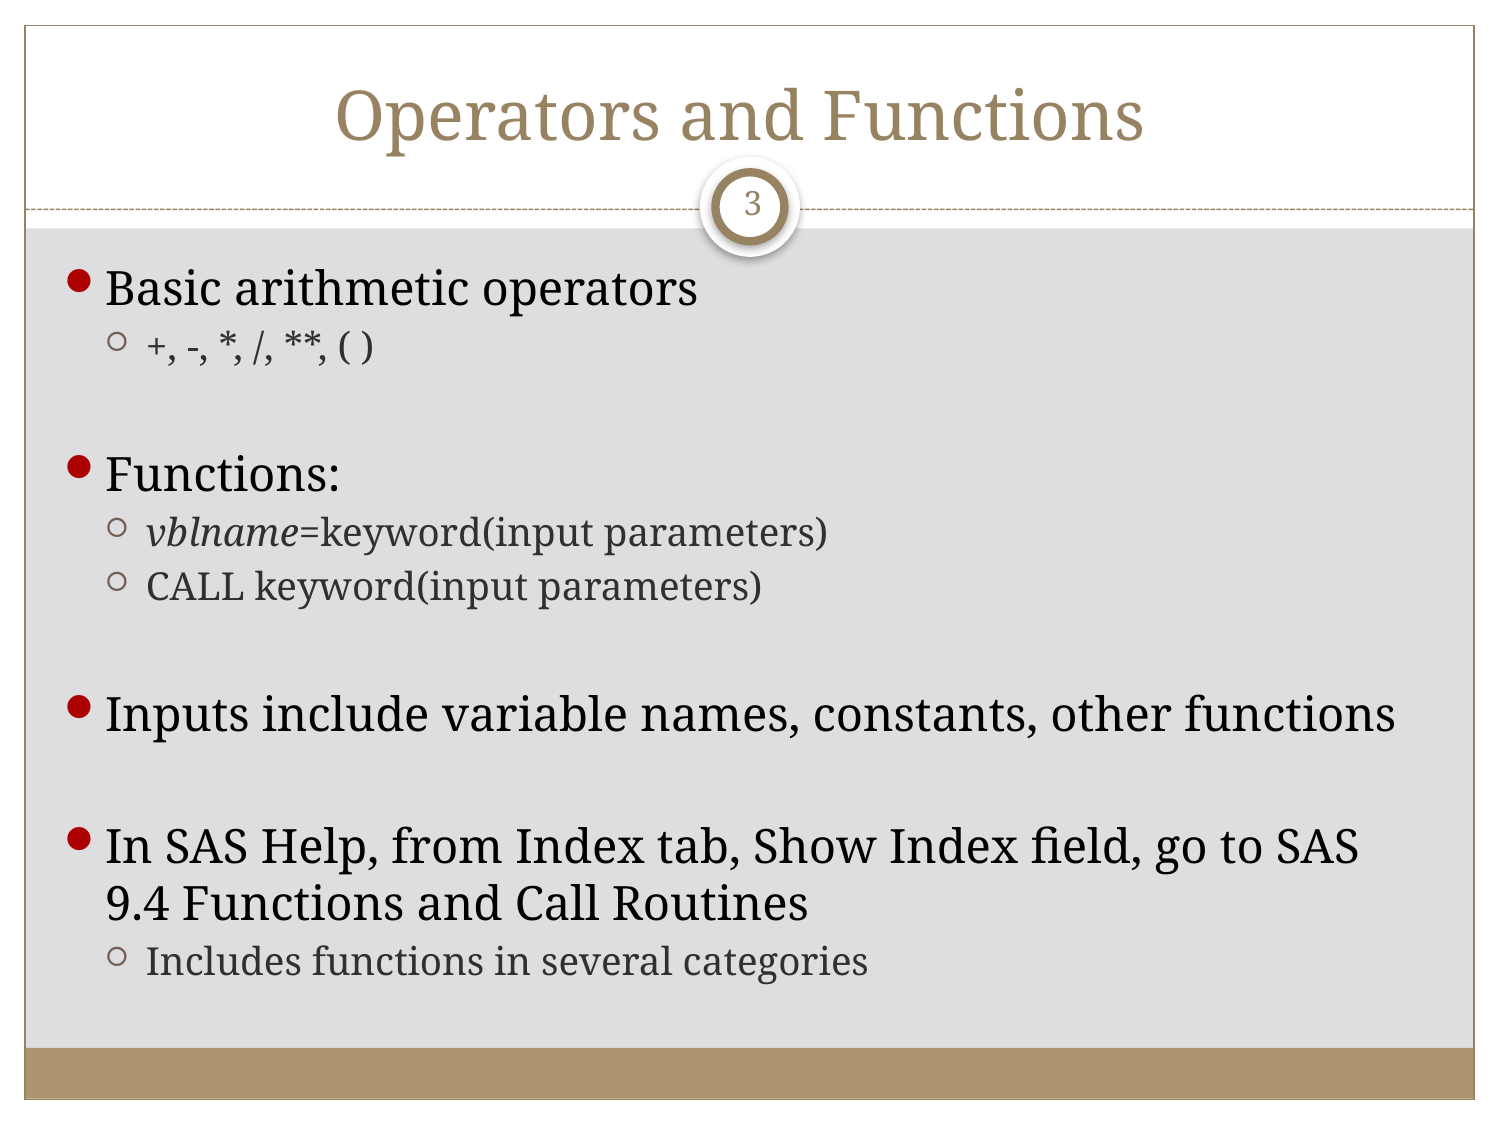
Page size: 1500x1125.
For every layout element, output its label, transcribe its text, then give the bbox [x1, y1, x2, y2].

slide_number 3 [715, 168, 791, 241]
list Basic arithmetic operators +, -, *, /, **, ( ) Functions: vblname=keyword(input parameters) CALL keyword(input parameters) Inputs include variable names, constants, other functions In SAS Help, from Index tab, Show Index field, go to SAS 9.4 Functions and Call Routines Includes functions in several categories [49, 250, 1445, 1001]
title Operators and Functions [49, 37, 1450, 162]
